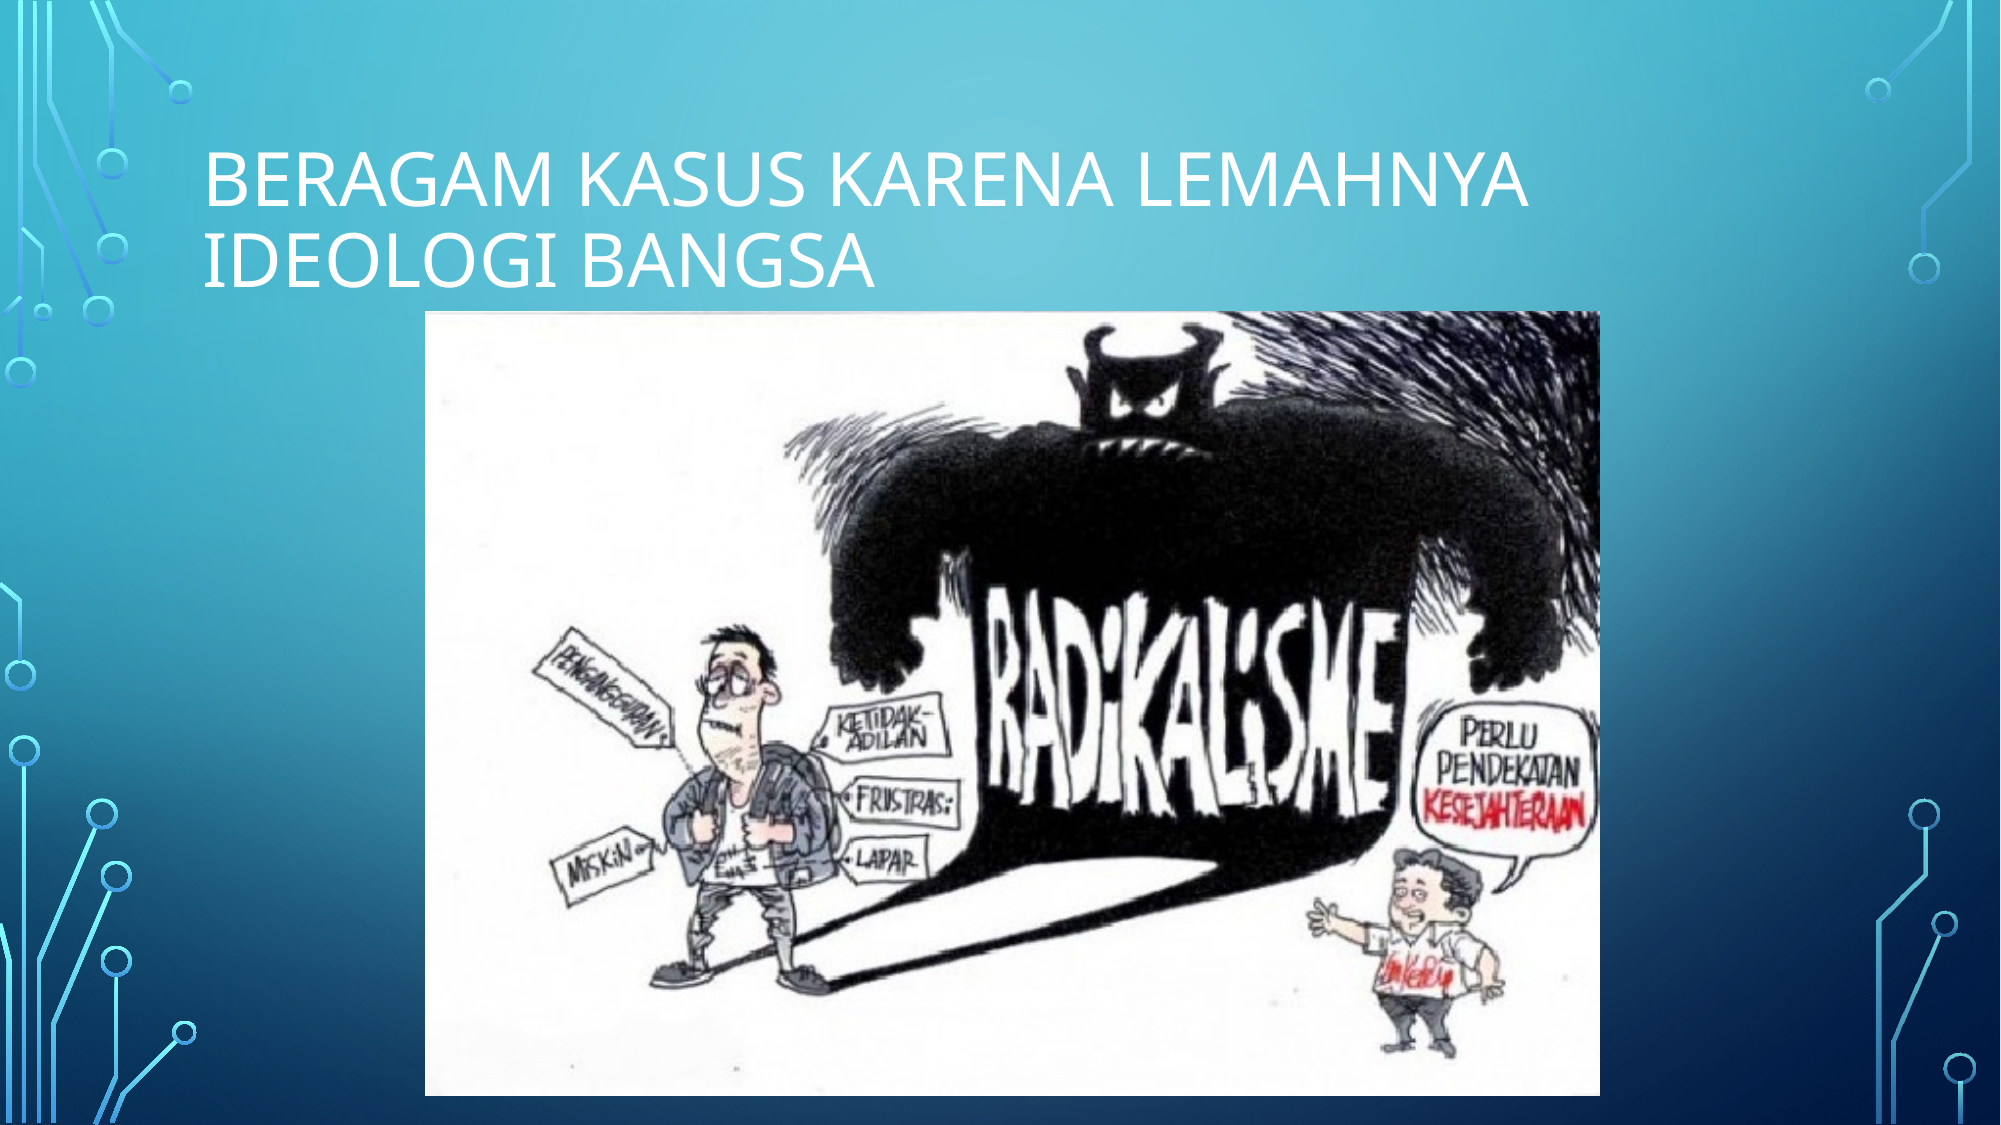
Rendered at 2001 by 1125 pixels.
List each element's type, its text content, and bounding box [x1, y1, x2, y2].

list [424, 311, 1601, 1096]
title Beragam kasus karena lemahnya ideologi bangsa [187, 101, 1813, 344]
